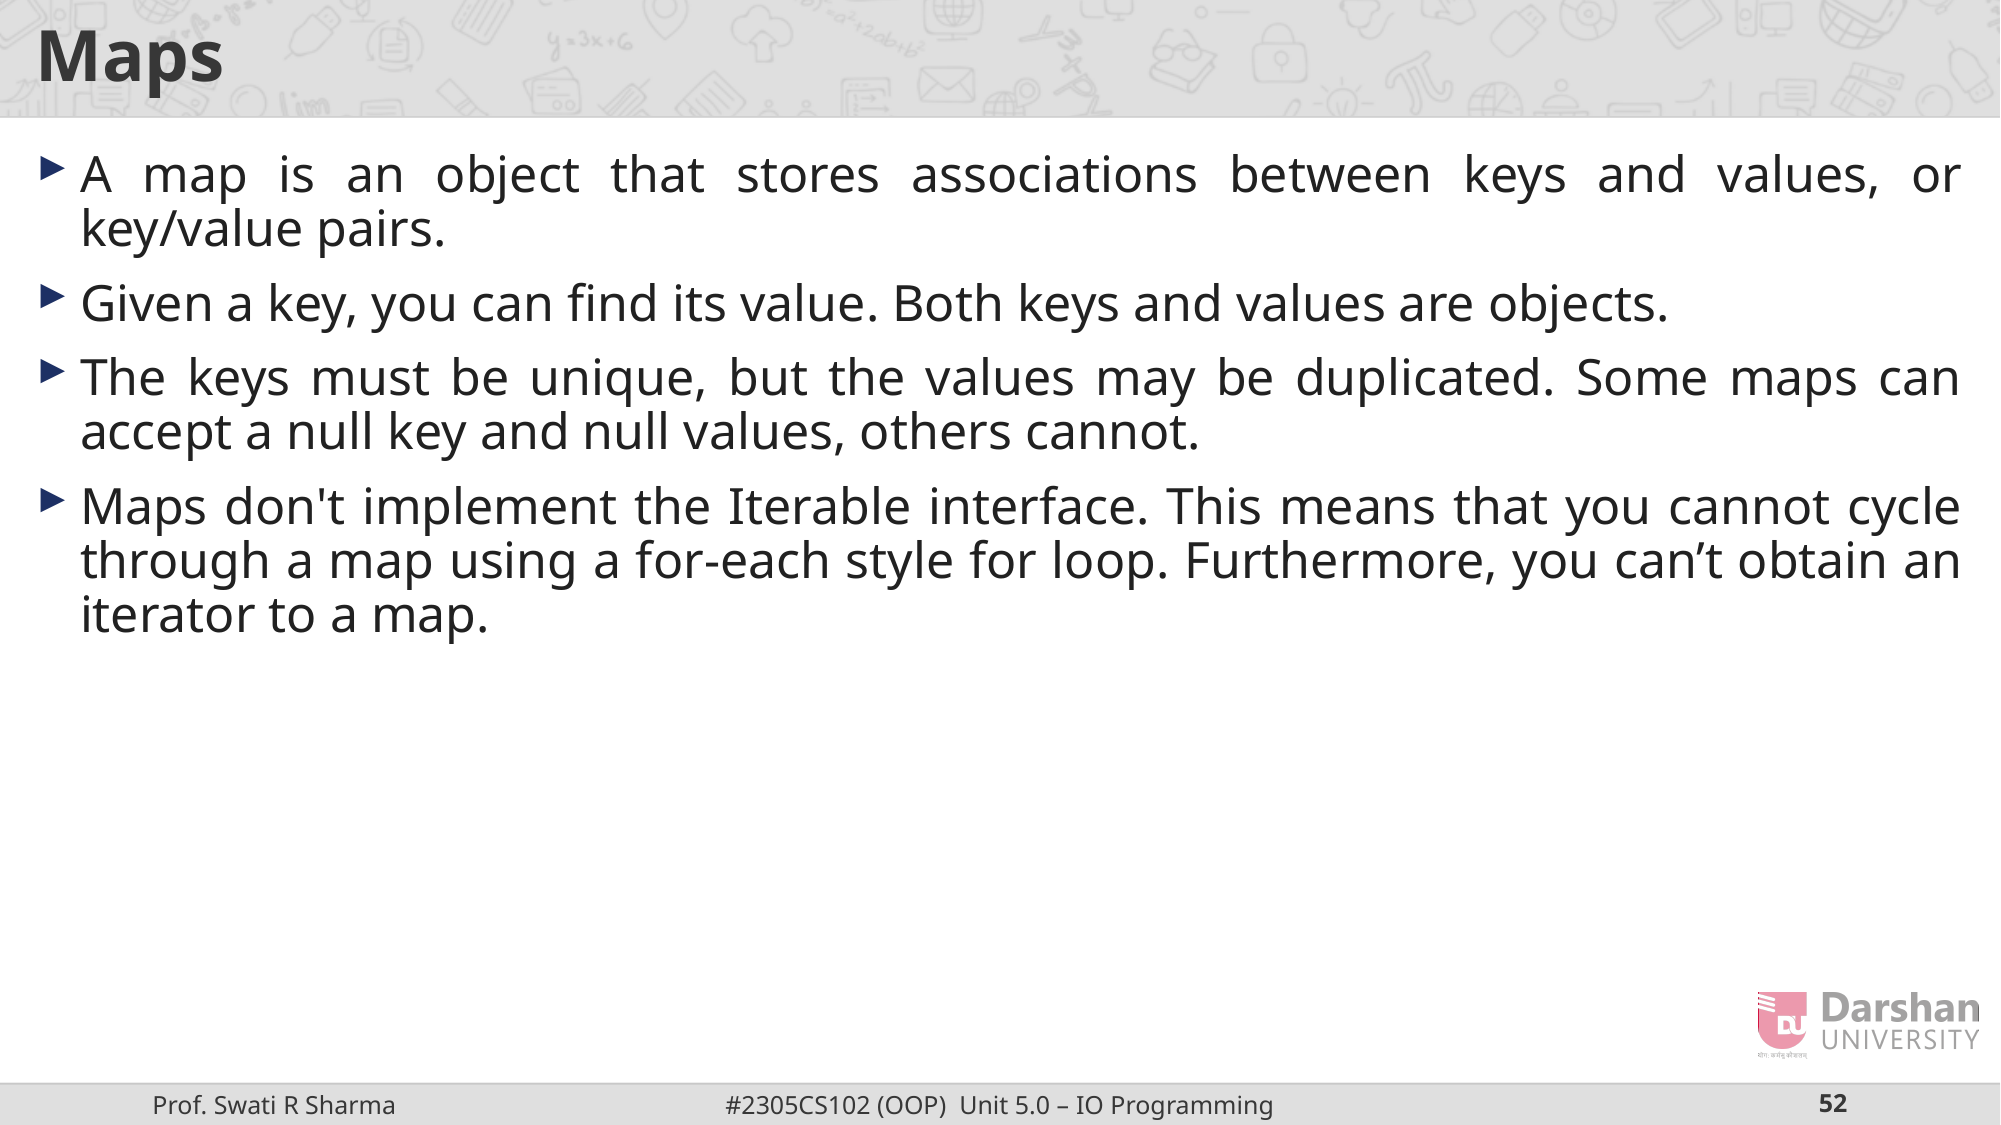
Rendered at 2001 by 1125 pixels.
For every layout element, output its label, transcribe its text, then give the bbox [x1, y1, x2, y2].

list A map is an object that stores associations between keys and values, or key/value pairs. Given a key, you can find its value. Both keys and values are objects. The keys must be unique, but the values may be duplicated. Some maps can accept a null key and null values, others cannot. Maps don't implement the Iterable interface. This means that you cannot cycle through a map using a for-each style for loop. Furthermore, you can’t obtain an iterator to a map. [21, 141, 1979, 1059]
title Maps [0, 0, 2000, 117]
